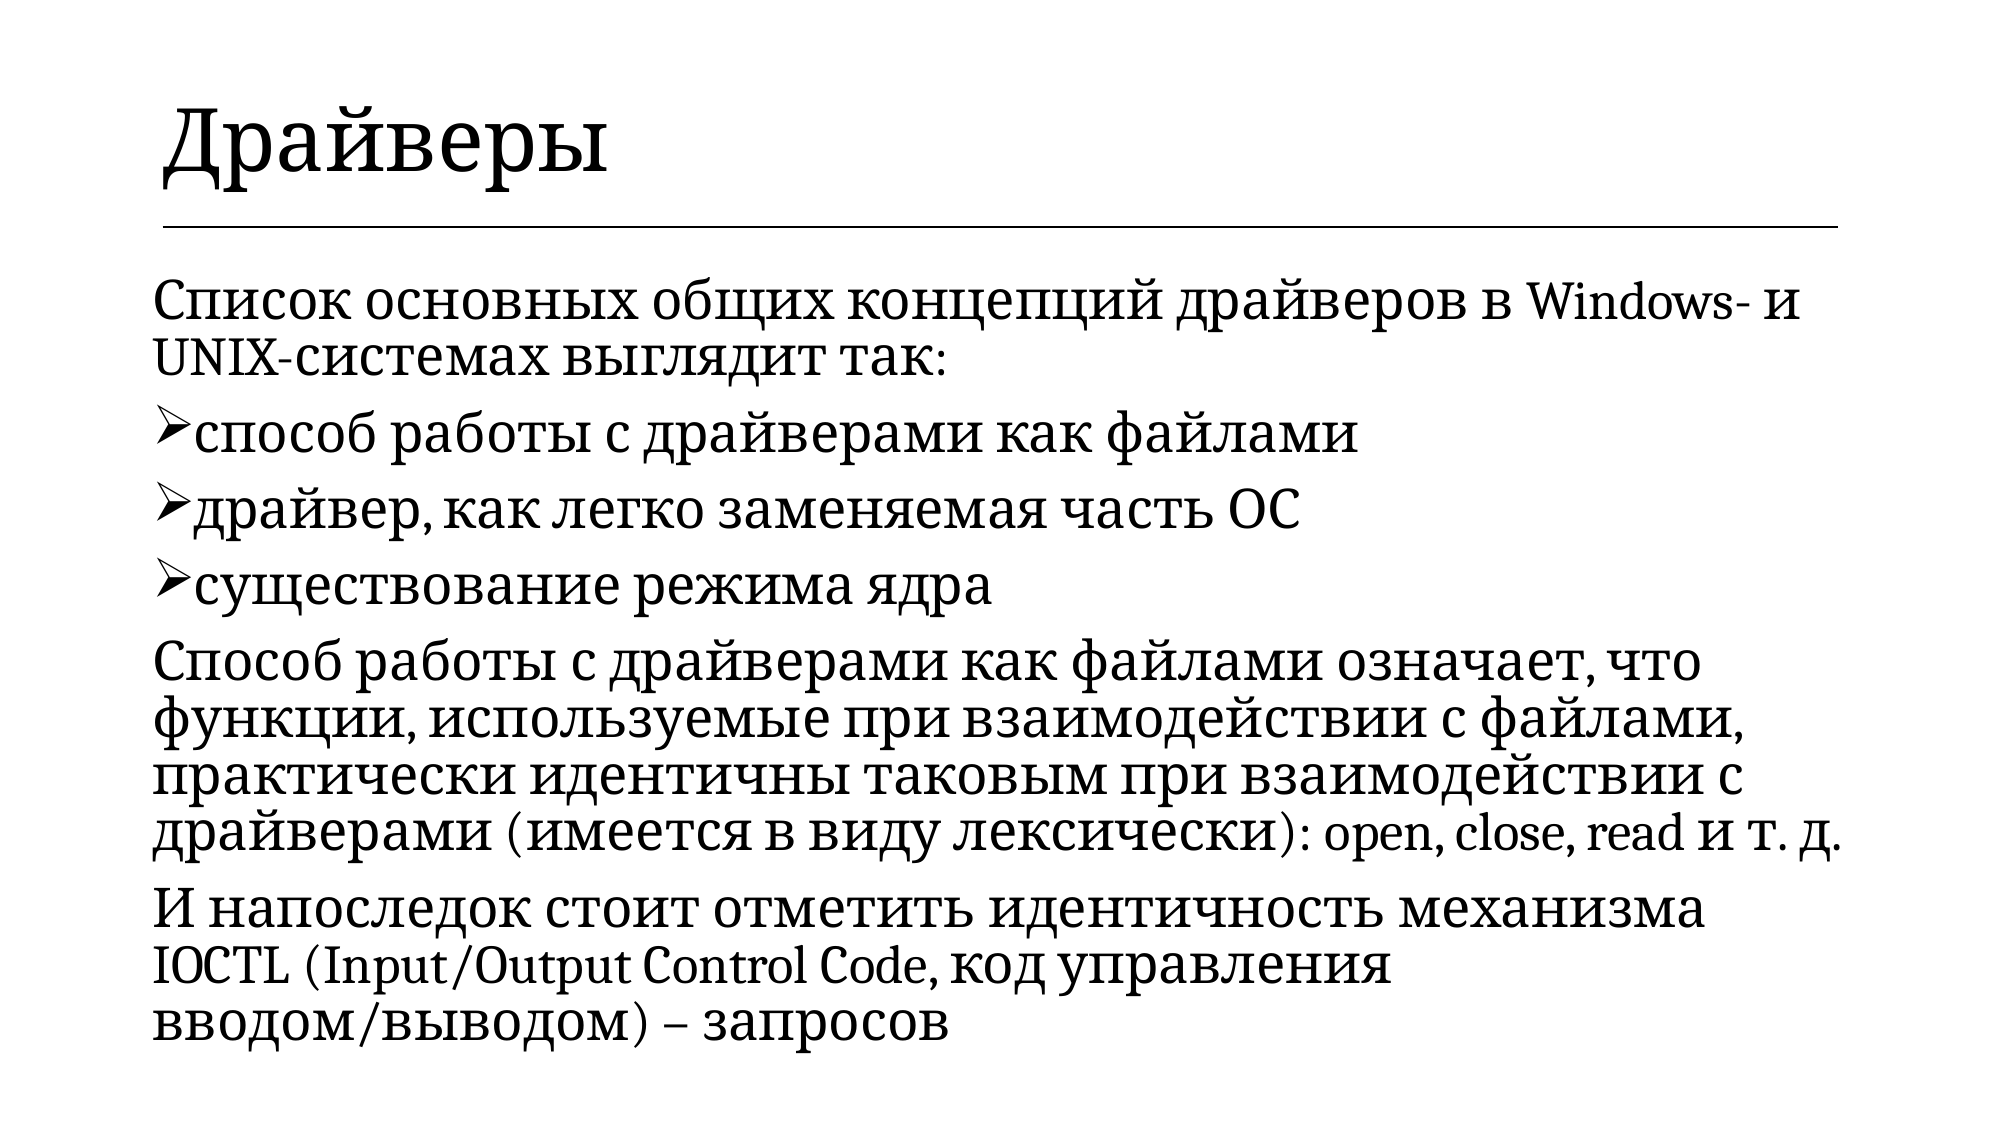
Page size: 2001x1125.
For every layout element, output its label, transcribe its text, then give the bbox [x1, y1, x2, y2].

table_header Драйверы [163, 60, 1838, 226]
list Список основных общих концепций драйверов в Windows- и UNIX-системах выглядит так: способ работы с драйверами как файлами драйвер, как легко заменяемая часть ОС существование режима ядра Способ работы с драйверами как файлами означает, что функции, используемые при взаимодействии с файлами, практически идентичны таковым при взаимодействии с драйверами (имеется в виду лексически): open, close, read и т. д. И напоследок стоит отметить идентичность механизма IOCTL (Input/Output Control Code, код управления вводом/выводом) – запросов [137, 266, 1859, 1107]
